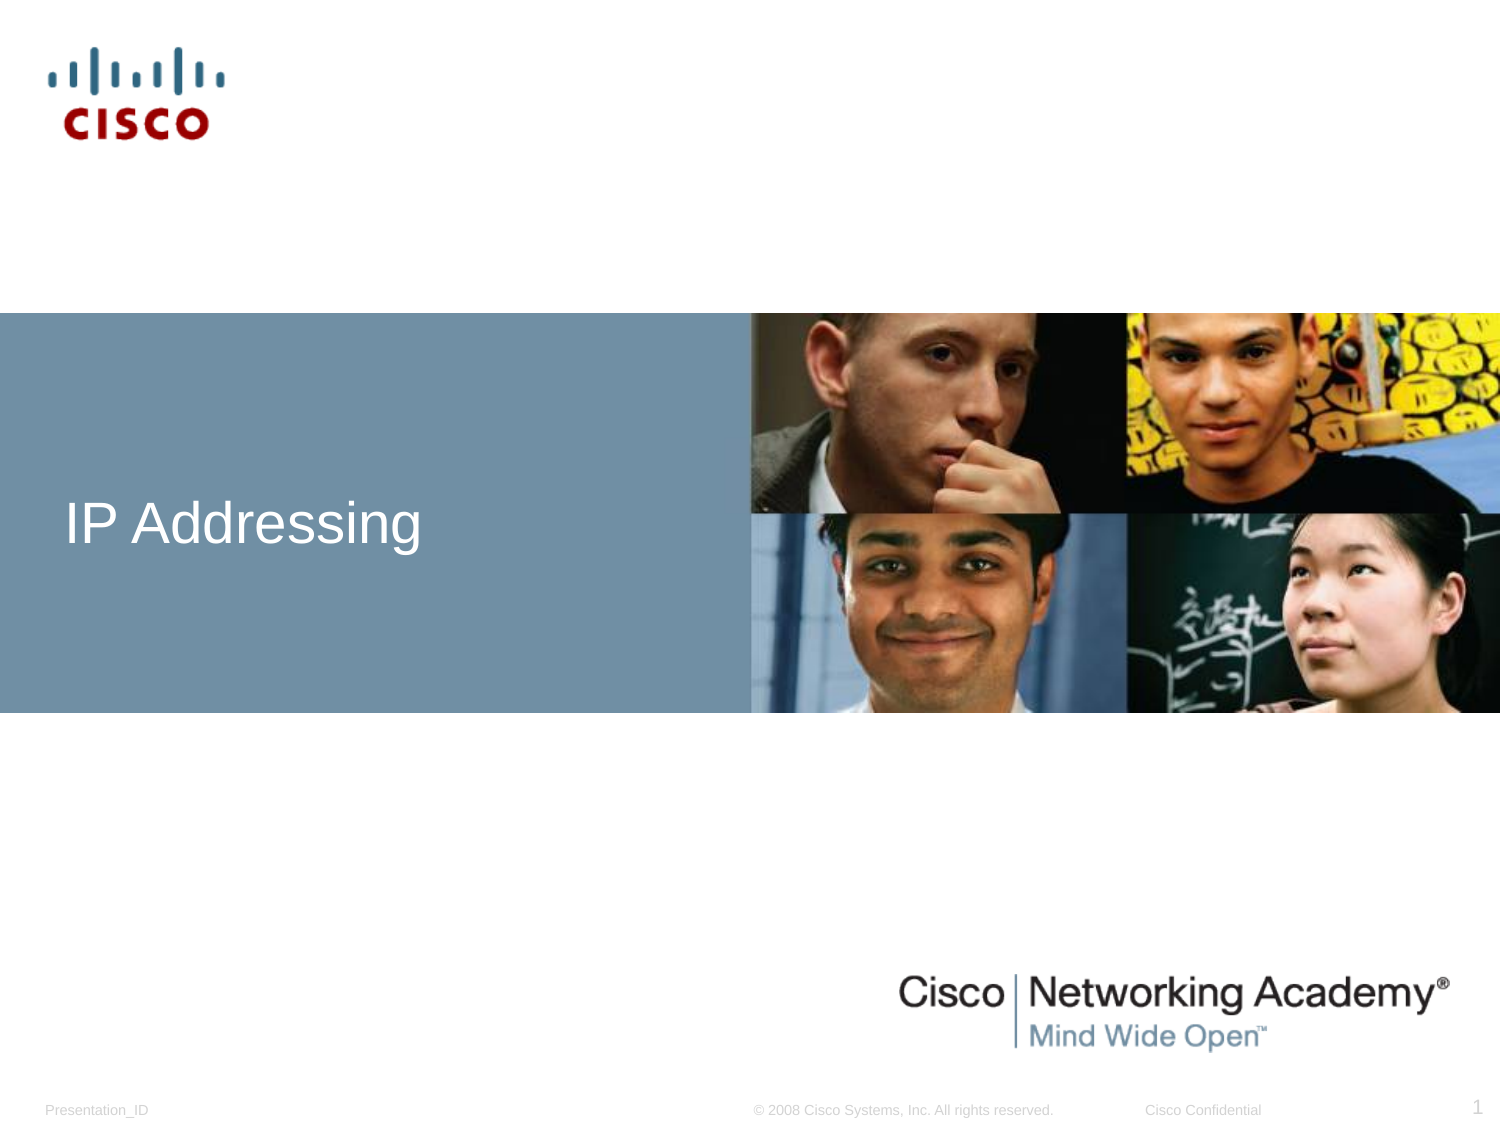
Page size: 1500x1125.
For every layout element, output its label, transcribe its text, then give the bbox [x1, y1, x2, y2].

picture [899, 974, 1450, 1053]
picture [0, 313, 1500, 713]
title IP Addressing [51, 371, 684, 615]
picture [40, 19, 233, 168]
